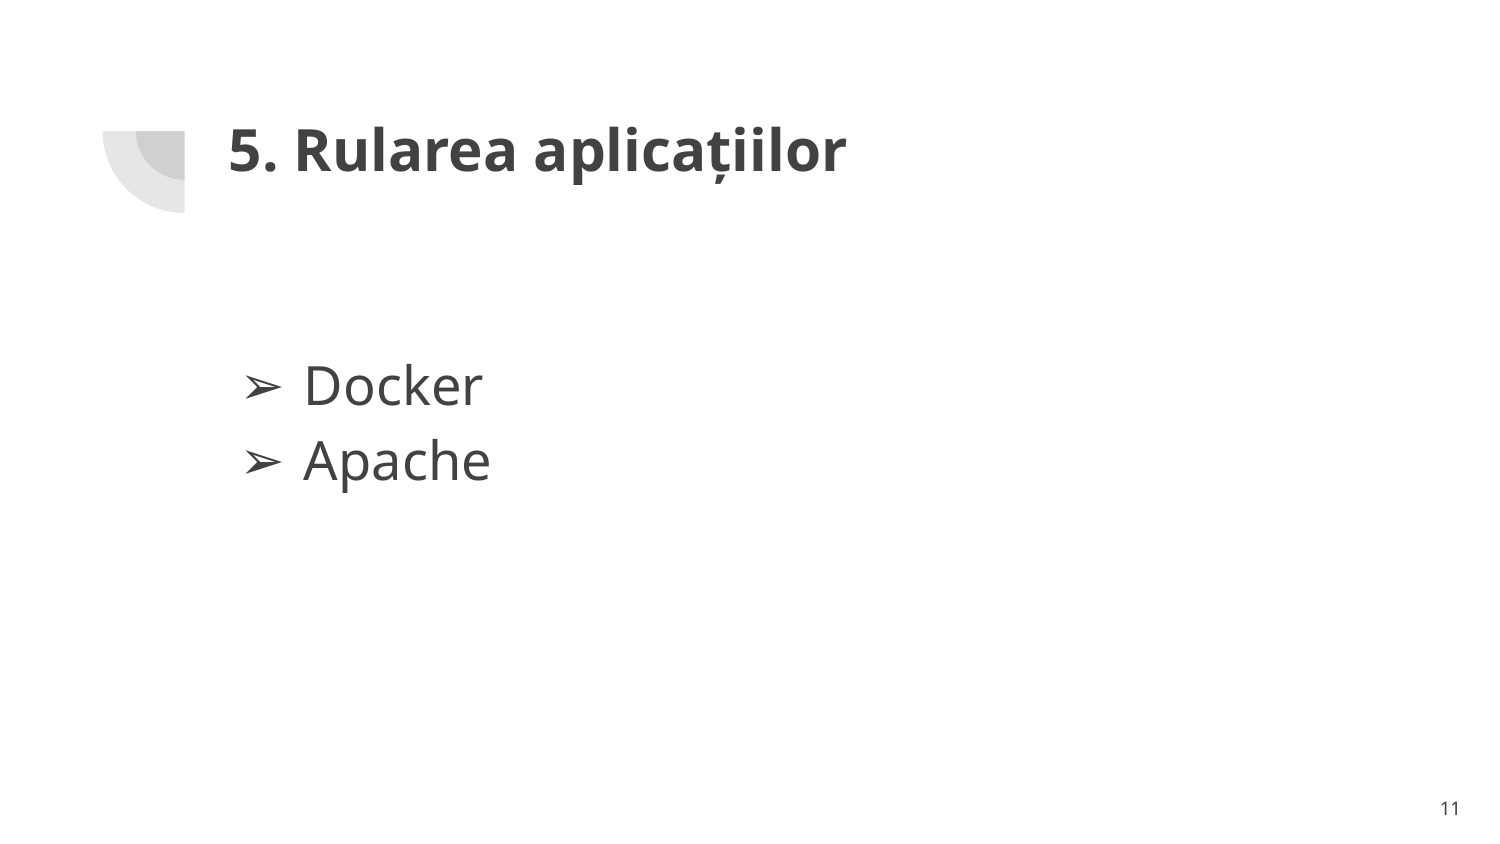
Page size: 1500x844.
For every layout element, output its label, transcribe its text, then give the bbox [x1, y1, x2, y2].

list Docker Apache [213, 326, 1368, 744]
slide_number ‹#› [1386, 777, 1477, 842]
title 5. Rularea aplicațiilor [213, 98, 1368, 263]
